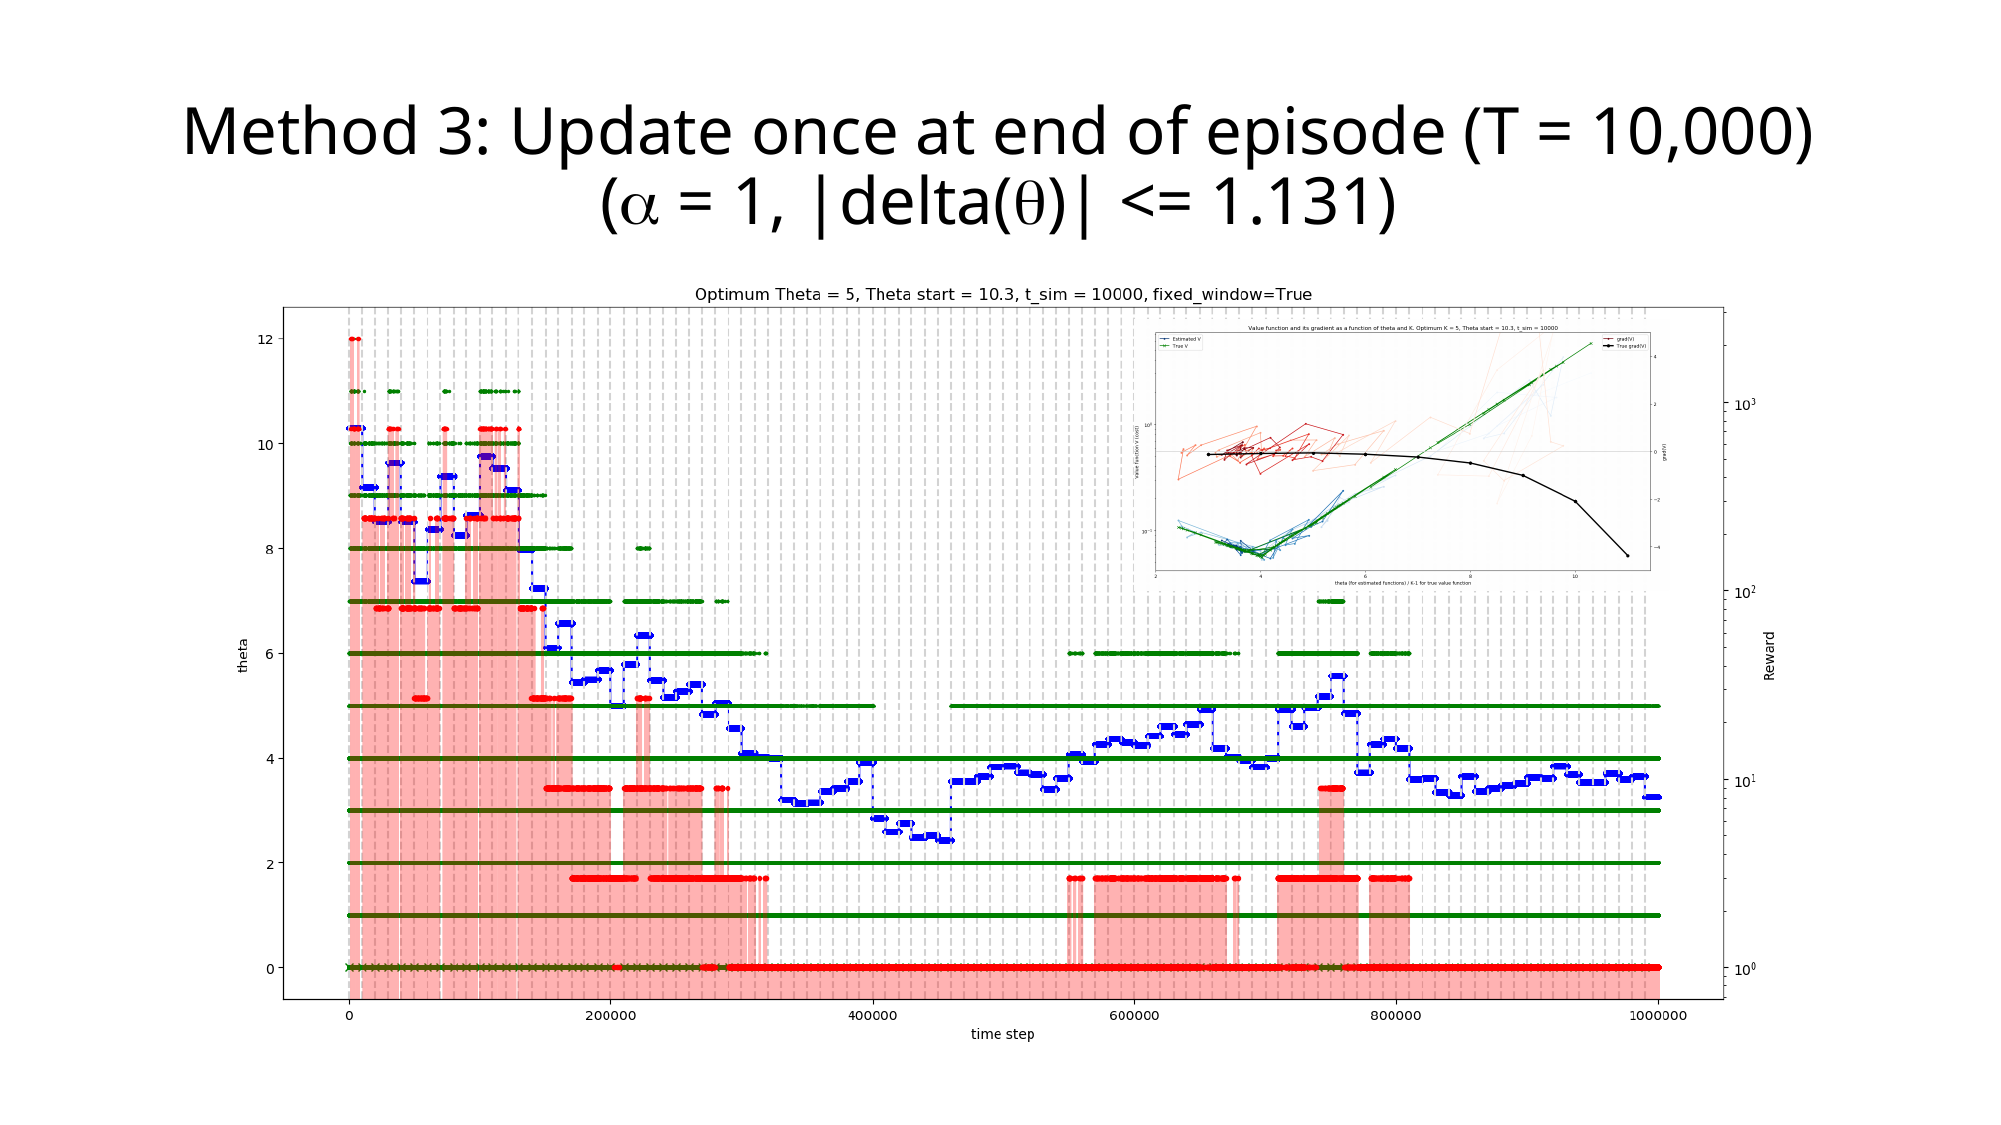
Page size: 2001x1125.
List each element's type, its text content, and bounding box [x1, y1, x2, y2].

picture [216, 277, 1784, 1046]
title Method 3: Update once at end of episode (T = 10,000) ( = 1, |delta()| <= 1.131) [136, 59, 1862, 278]
